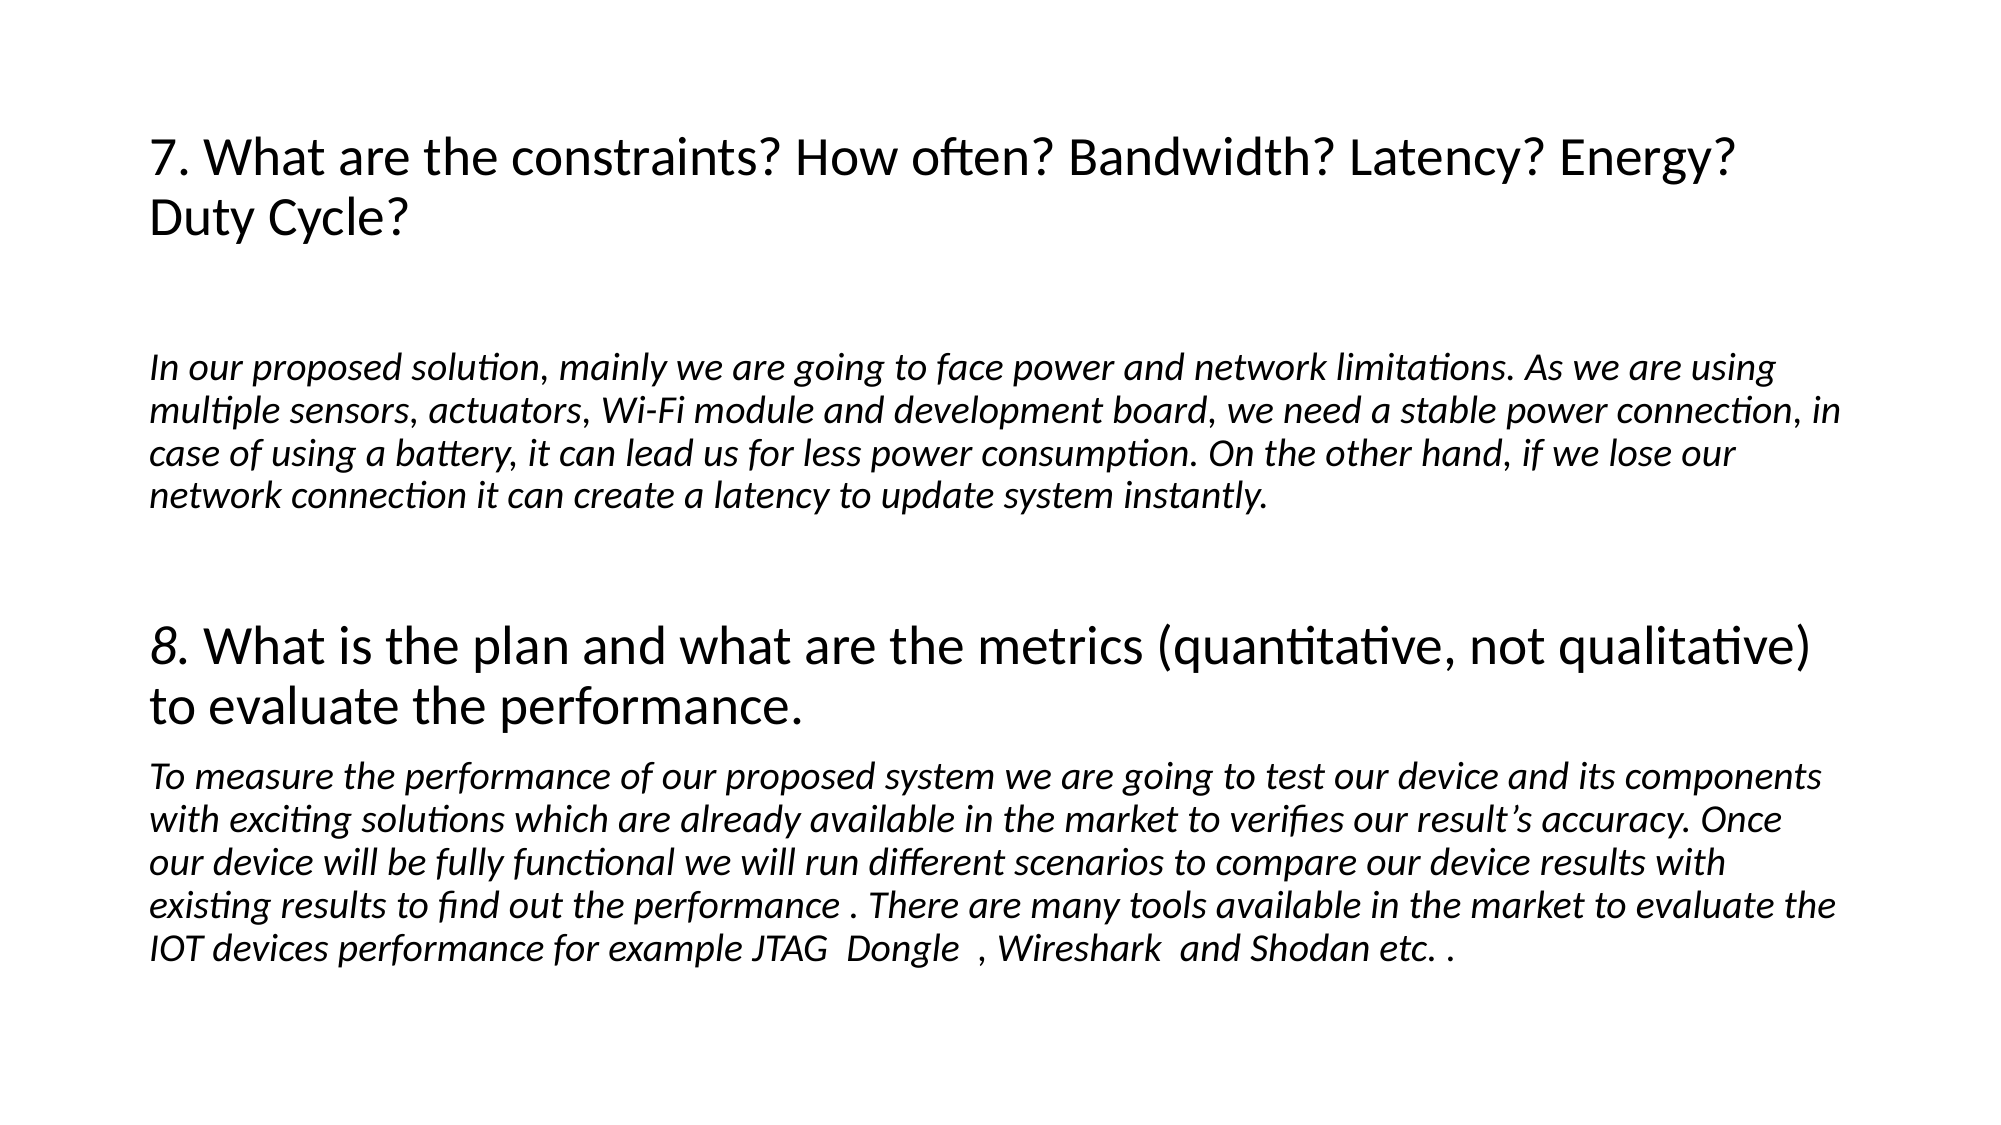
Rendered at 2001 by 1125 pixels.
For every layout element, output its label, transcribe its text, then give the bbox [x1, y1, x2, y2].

list 7. What are the constraints? How often? Bandwidth? Latency? Energy? Duty Cycle? In our proposed solution, mainly we are going to face power and network limitations. As we are using multiple sensors, actuators, Wi-Fi module and development board, we need a stable power connection, in case of using a battery, it can lead us for less power consumption. On the other hand, if we lose our network connection it can create a latency to update system instantly. 8. What is the plan and what are the metrics (quantitative, not qualitative) to evaluate the performance. To measure the performance of our proposed system we are going to test our device and its components with exciting solutions which are already available in the market to verifies our result’s accuracy. Once our device will be fully functional we will run different scenarios to compare our device results with existing results to find out the performance . There are many tools available in the market to evaluate the IOT devices performance for example JTAG Dongle , Wireshark and Shodan etc. . [134, 120, 1862, 989]
